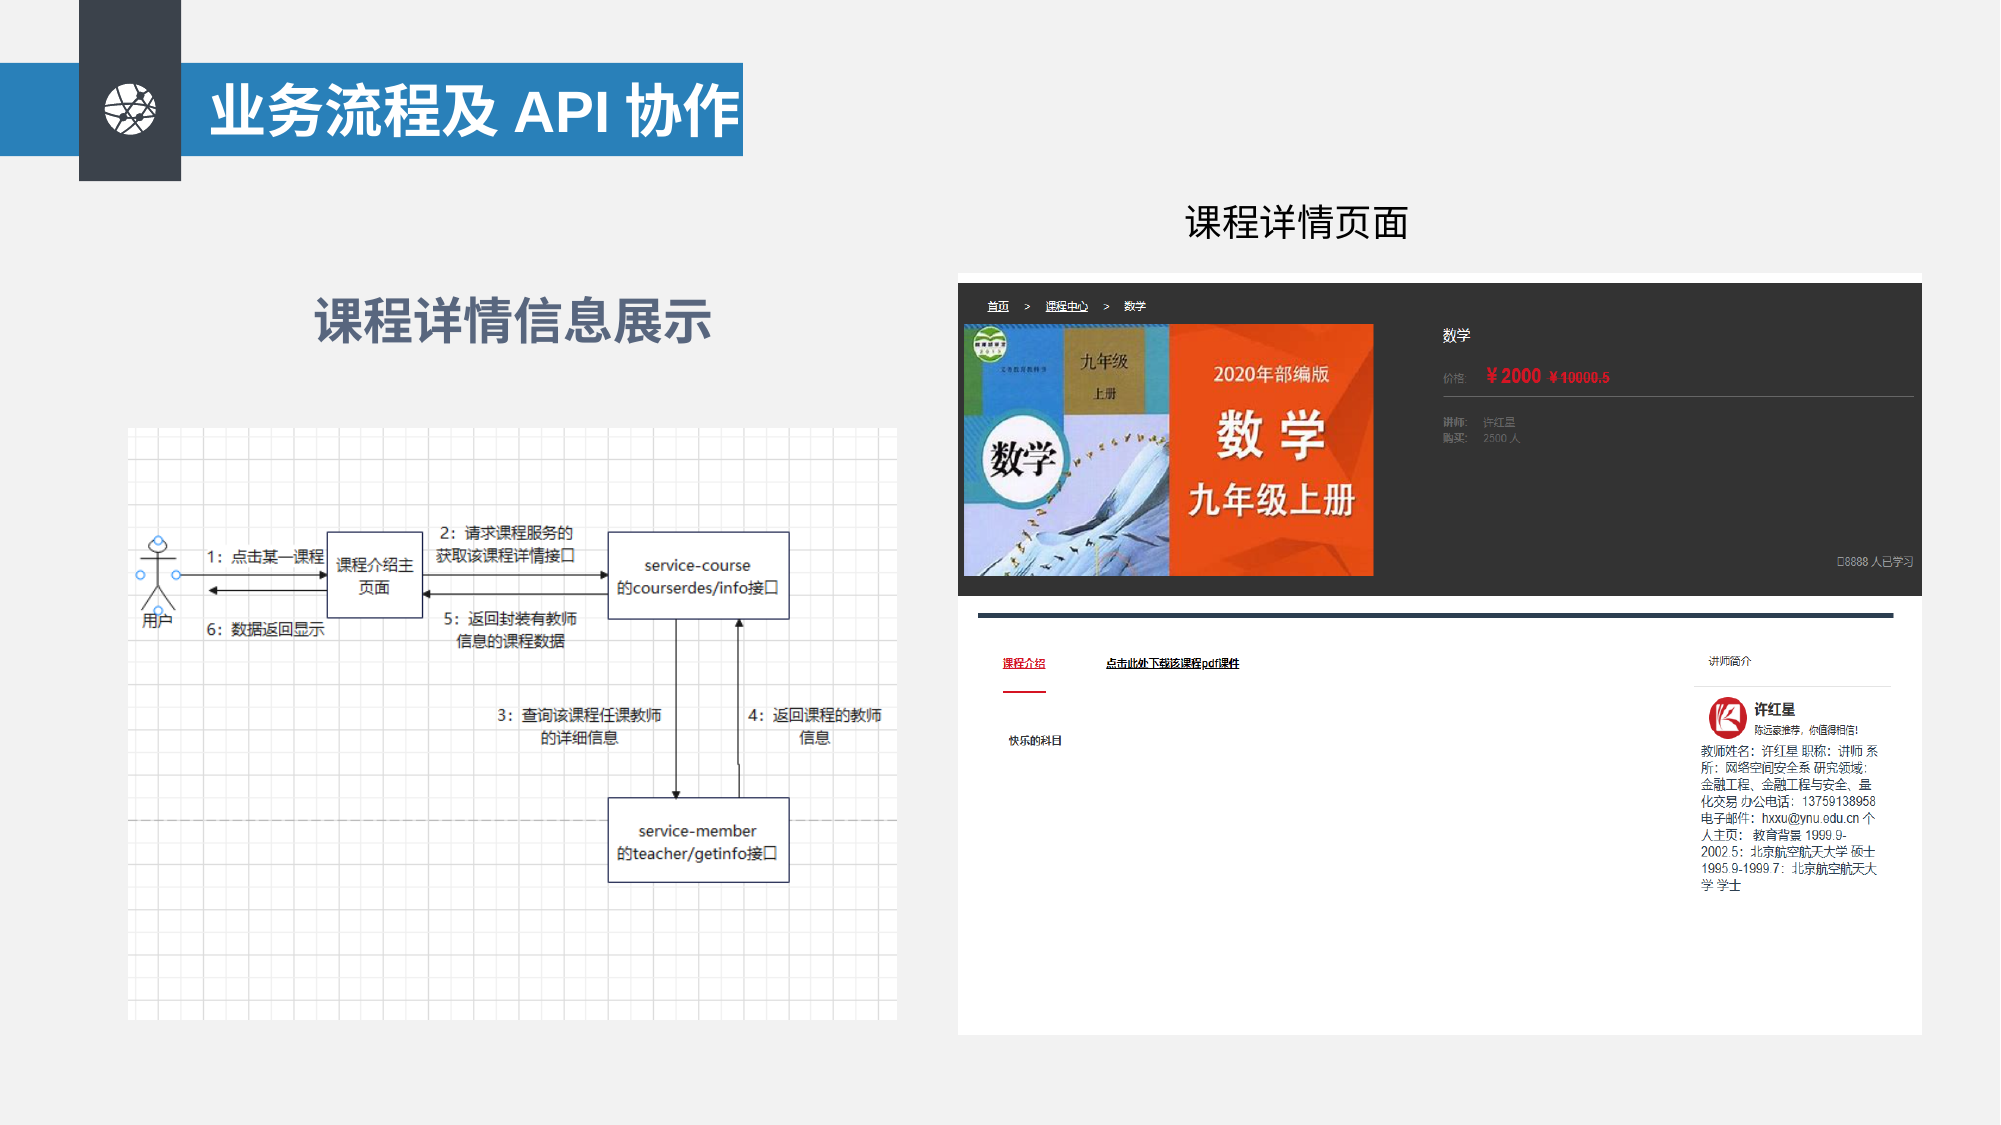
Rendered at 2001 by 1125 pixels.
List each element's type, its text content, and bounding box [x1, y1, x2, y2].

text_box [0, 62, 78, 157]
text_box 课程详情信息展示 [298, 282, 729, 358]
picture [958, 273, 1922, 1035]
picture [128, 428, 897, 1020]
text_box 课程详情页面 [1169, 191, 1670, 252]
text_box [103, 82, 158, 136]
text_box [78, 0, 182, 182]
text_box 业务流程及API协作 [193, 66, 757, 291]
text_box [182, 62, 744, 157]
